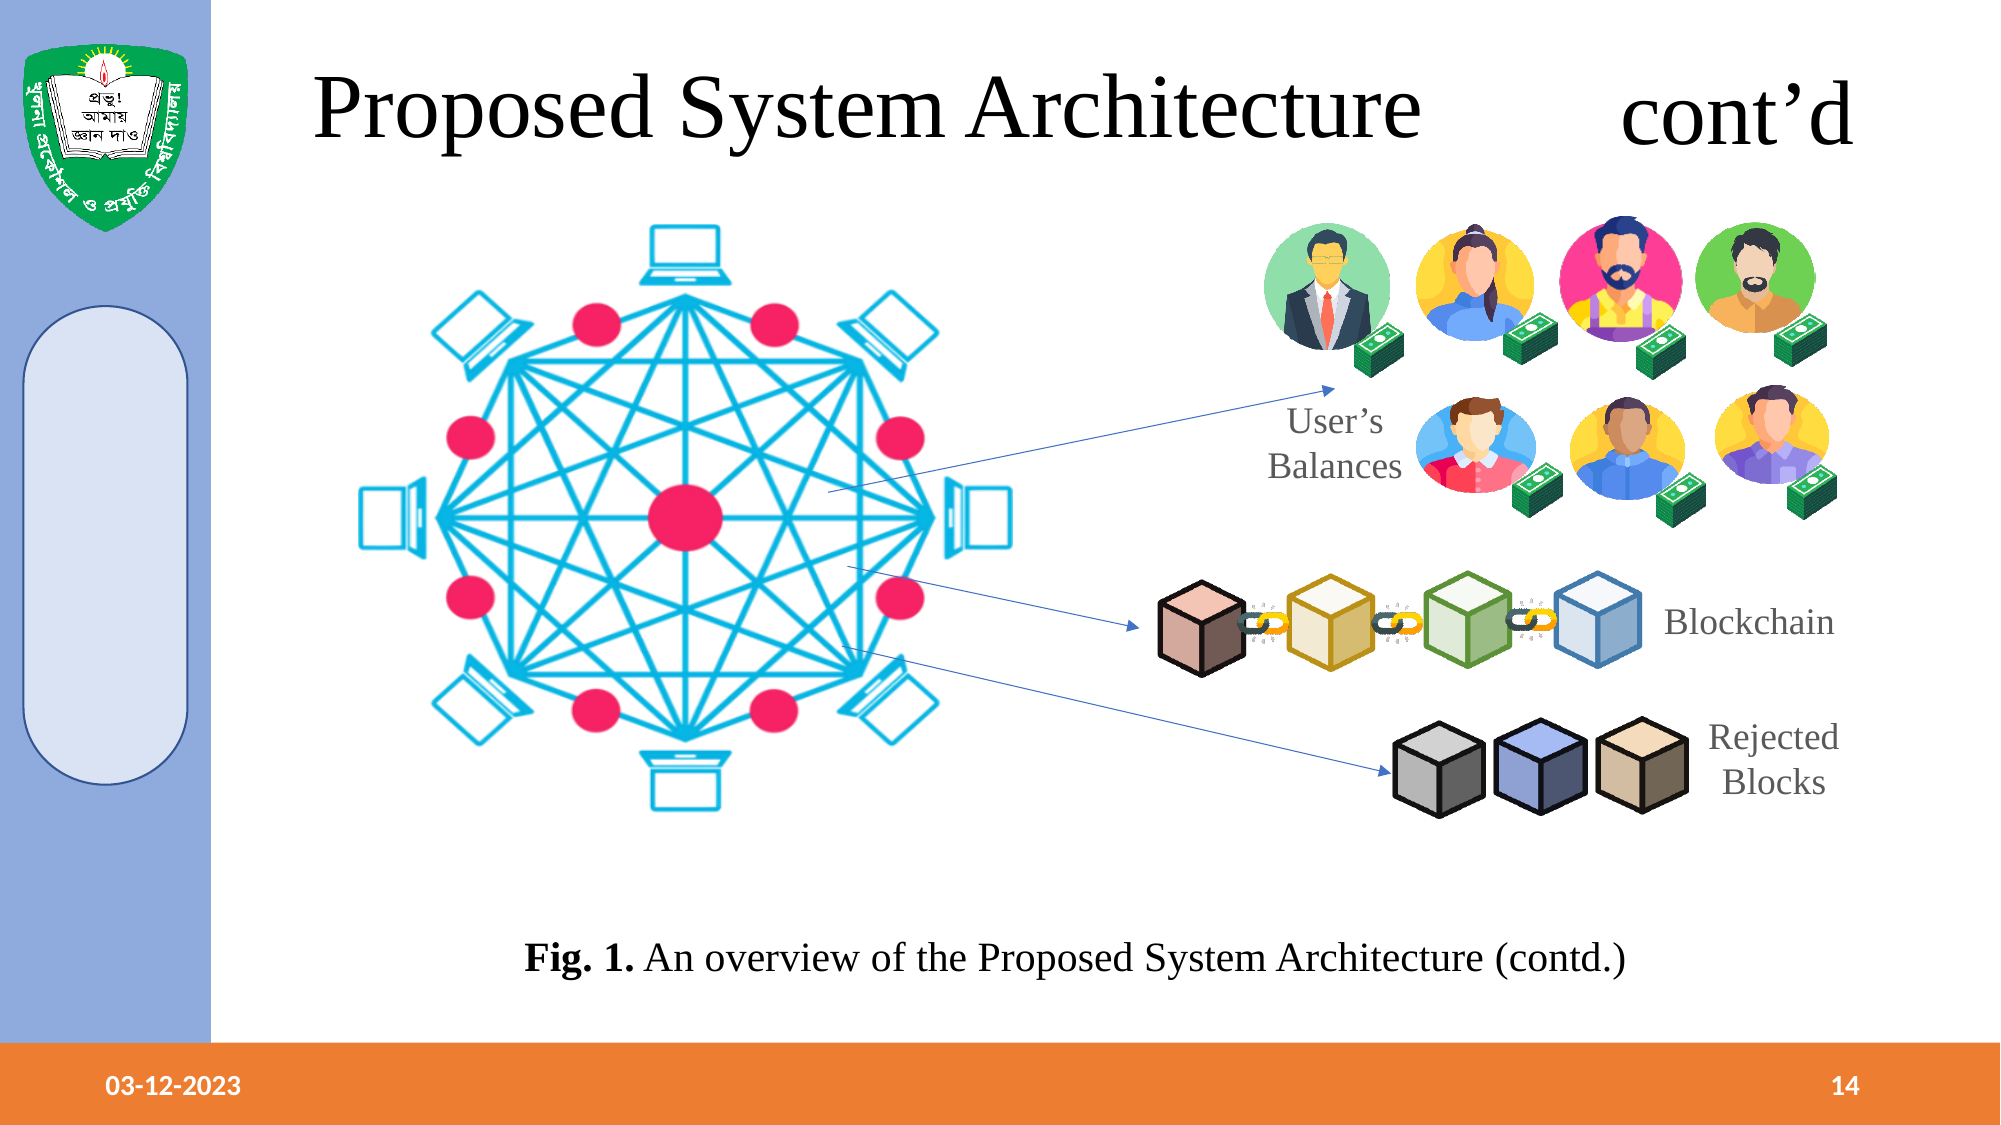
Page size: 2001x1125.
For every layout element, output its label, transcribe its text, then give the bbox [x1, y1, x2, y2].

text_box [1139, 557, 1875, 691]
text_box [1373, 703, 1900, 832]
title Proposed System Architecture [297, 0, 1897, 217]
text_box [1209, 216, 1837, 529]
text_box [358, 224, 1049, 883]
text_box Fig. 1. An overview of the Proposed System Architecture (contd.) [275, 922, 1875, 988]
text_box cont’d [1423, 46, 1870, 171]
picture [23, 44, 188, 232]
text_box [828, 388, 1336, 493]
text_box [847, 566, 1140, 629]
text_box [841, 646, 1392, 774]
